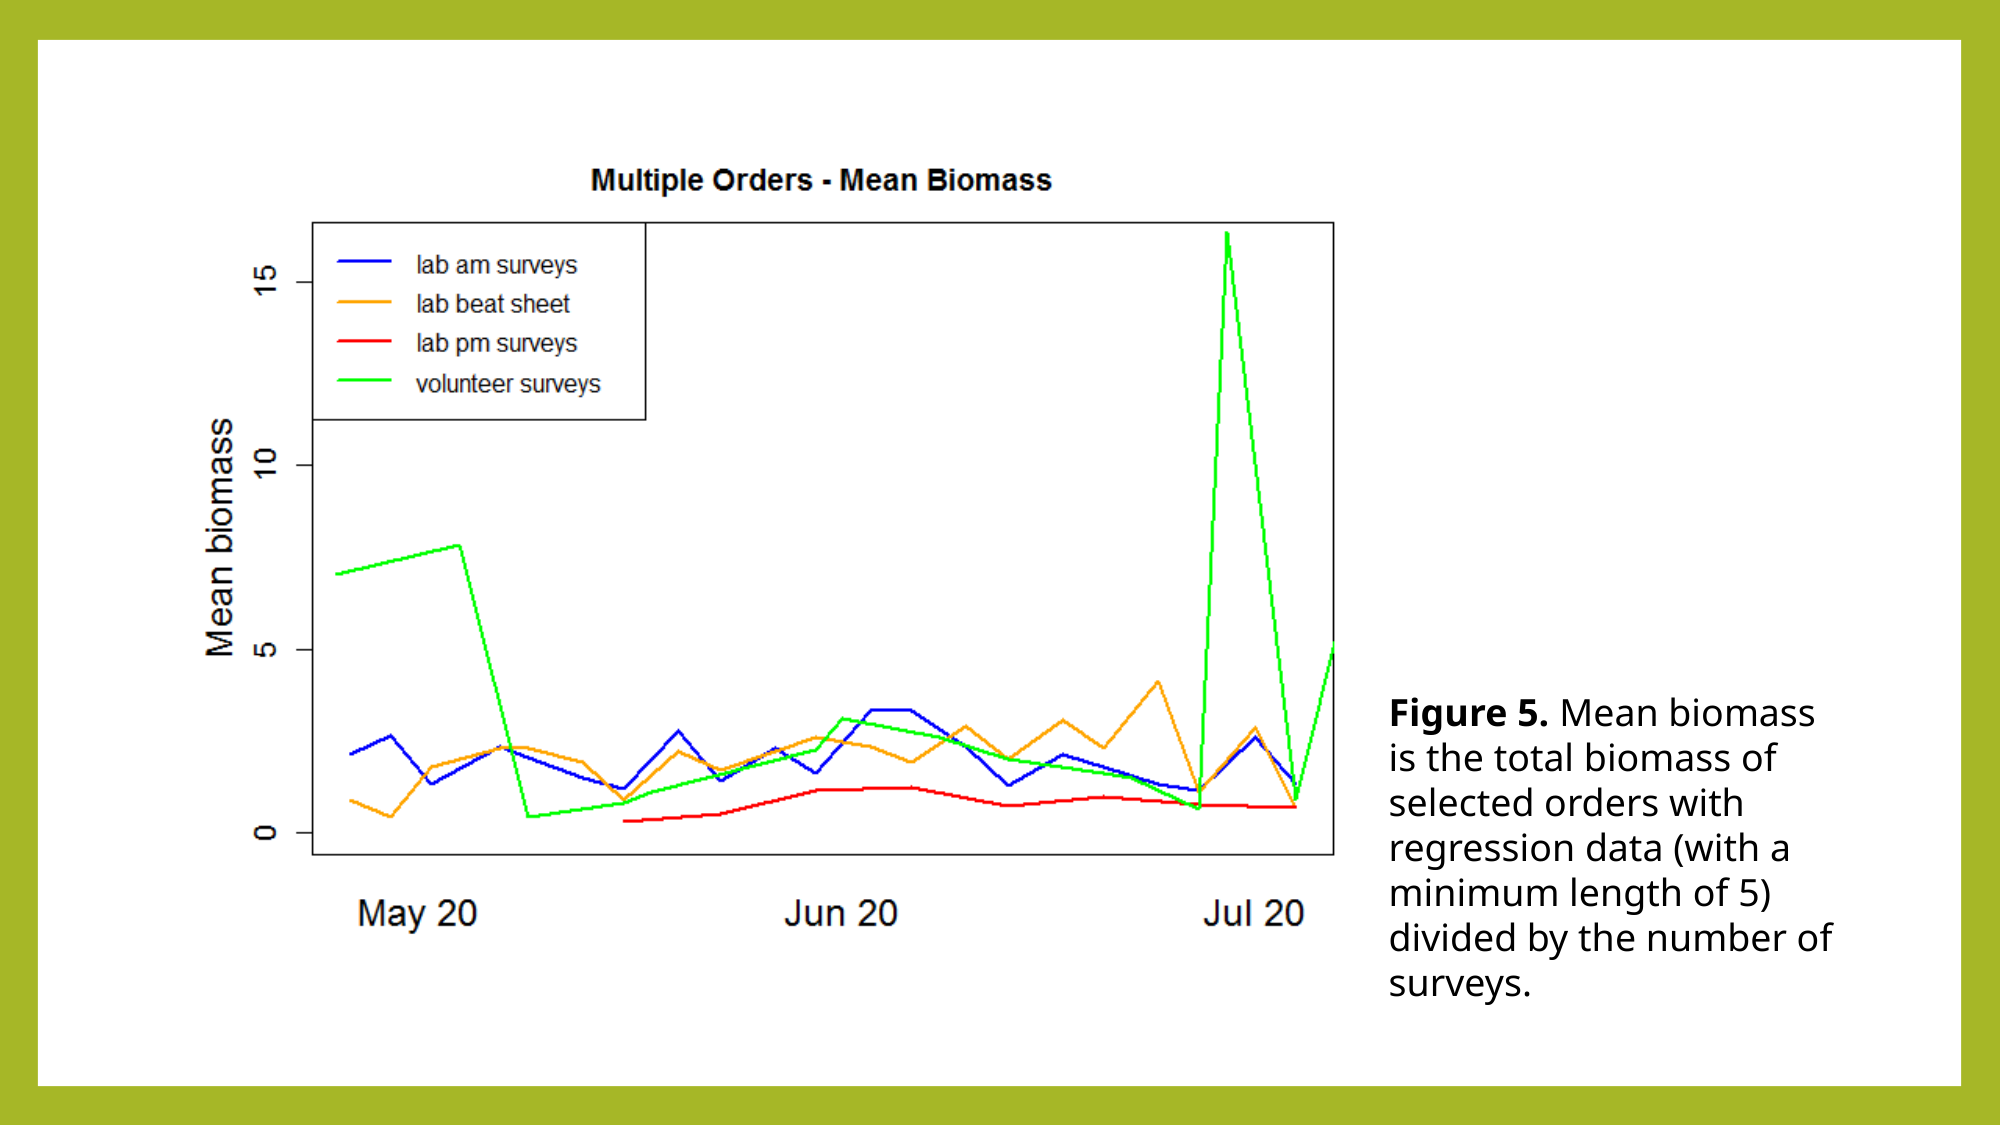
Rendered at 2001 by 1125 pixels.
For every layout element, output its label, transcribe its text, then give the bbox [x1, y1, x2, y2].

picture [161, 133, 1394, 1006]
text_box Figure 5. Mean biomass is the total biomass of selected orders with regression data (with a minimum length of 5) divided by the number of surveys. [1396, 681, 1863, 1012]
